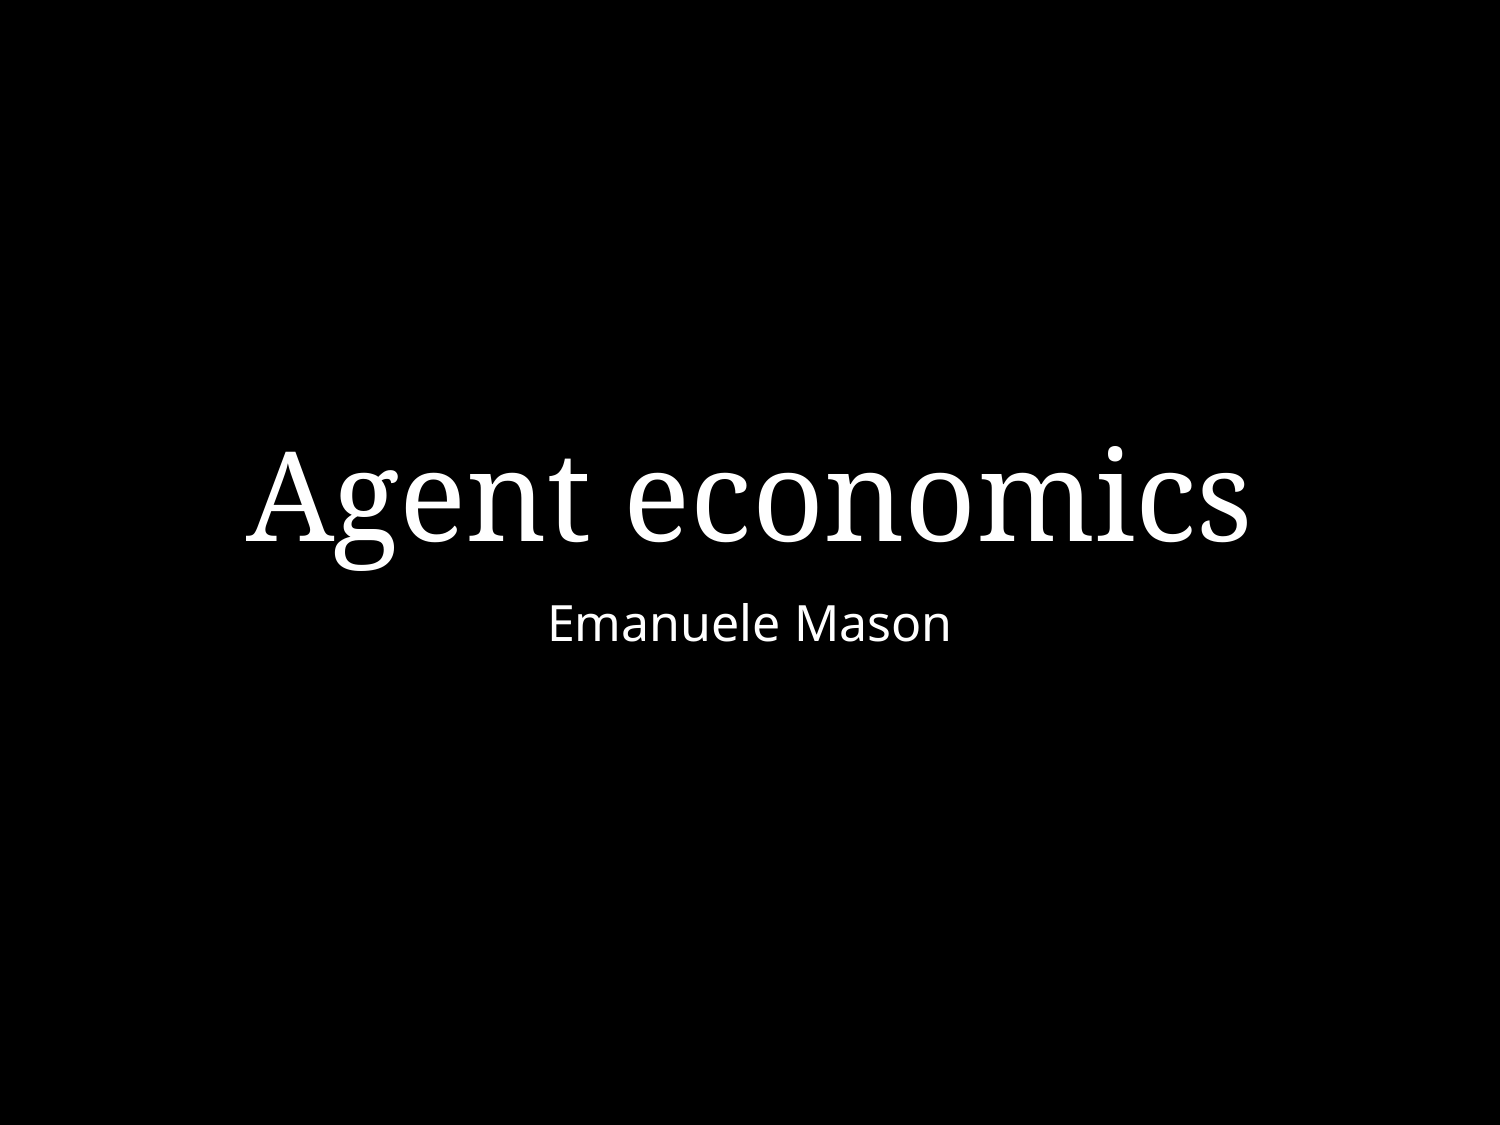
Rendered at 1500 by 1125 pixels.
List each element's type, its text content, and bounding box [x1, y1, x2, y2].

subtitle Emanuele Mason [187, 590, 1313, 863]
title Agent economics [112, 184, 1388, 576]
